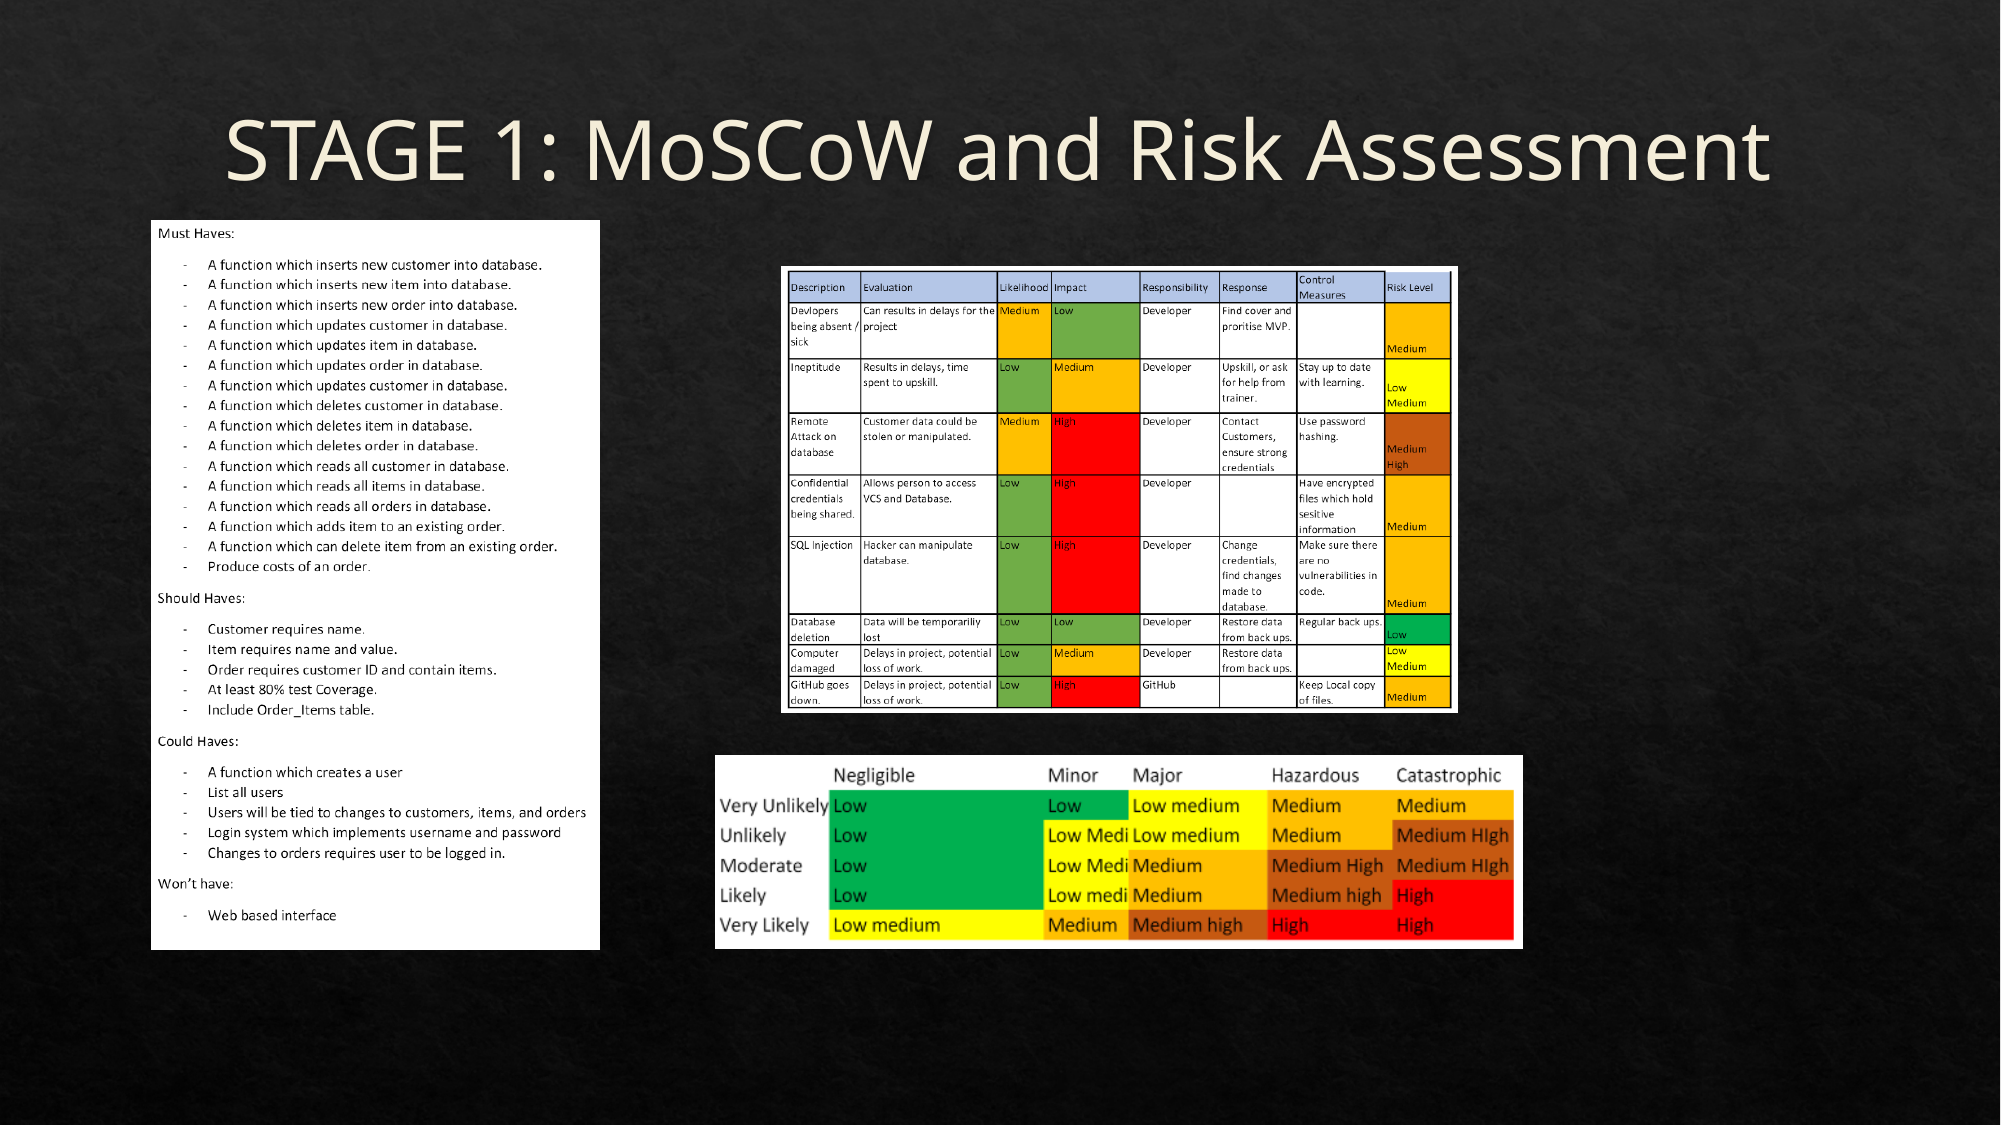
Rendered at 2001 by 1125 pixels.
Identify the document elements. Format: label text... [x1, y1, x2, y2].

picture [715, 755, 1524, 949]
title STAGE 1: MoSCoW and Risk Assessment [149, 99, 1849, 207]
picture [151, 219, 601, 950]
picture [780, 265, 1458, 714]
